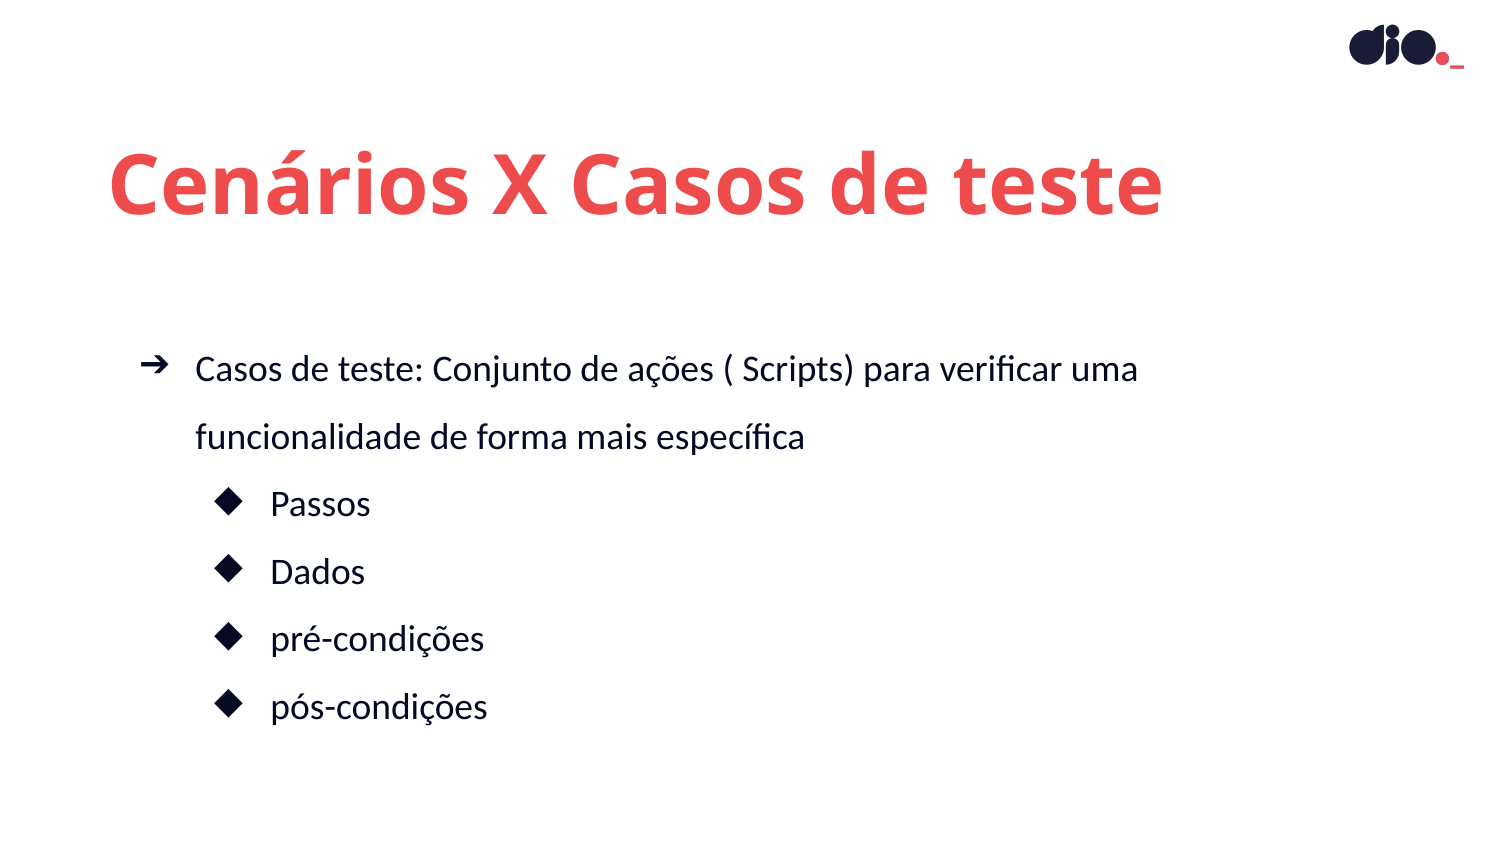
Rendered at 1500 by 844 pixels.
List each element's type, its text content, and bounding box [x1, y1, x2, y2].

text_box Cenários X Casos de teste [92, 104, 1309, 243]
text_box Casos de teste: Conjunto de ações ( Scripts) para verificar uma funcionalidade de forma mais específica Passos Dados pré-condições pós-condições [105, 306, 1296, 810]
picture [1334, 15, 1474, 78]
